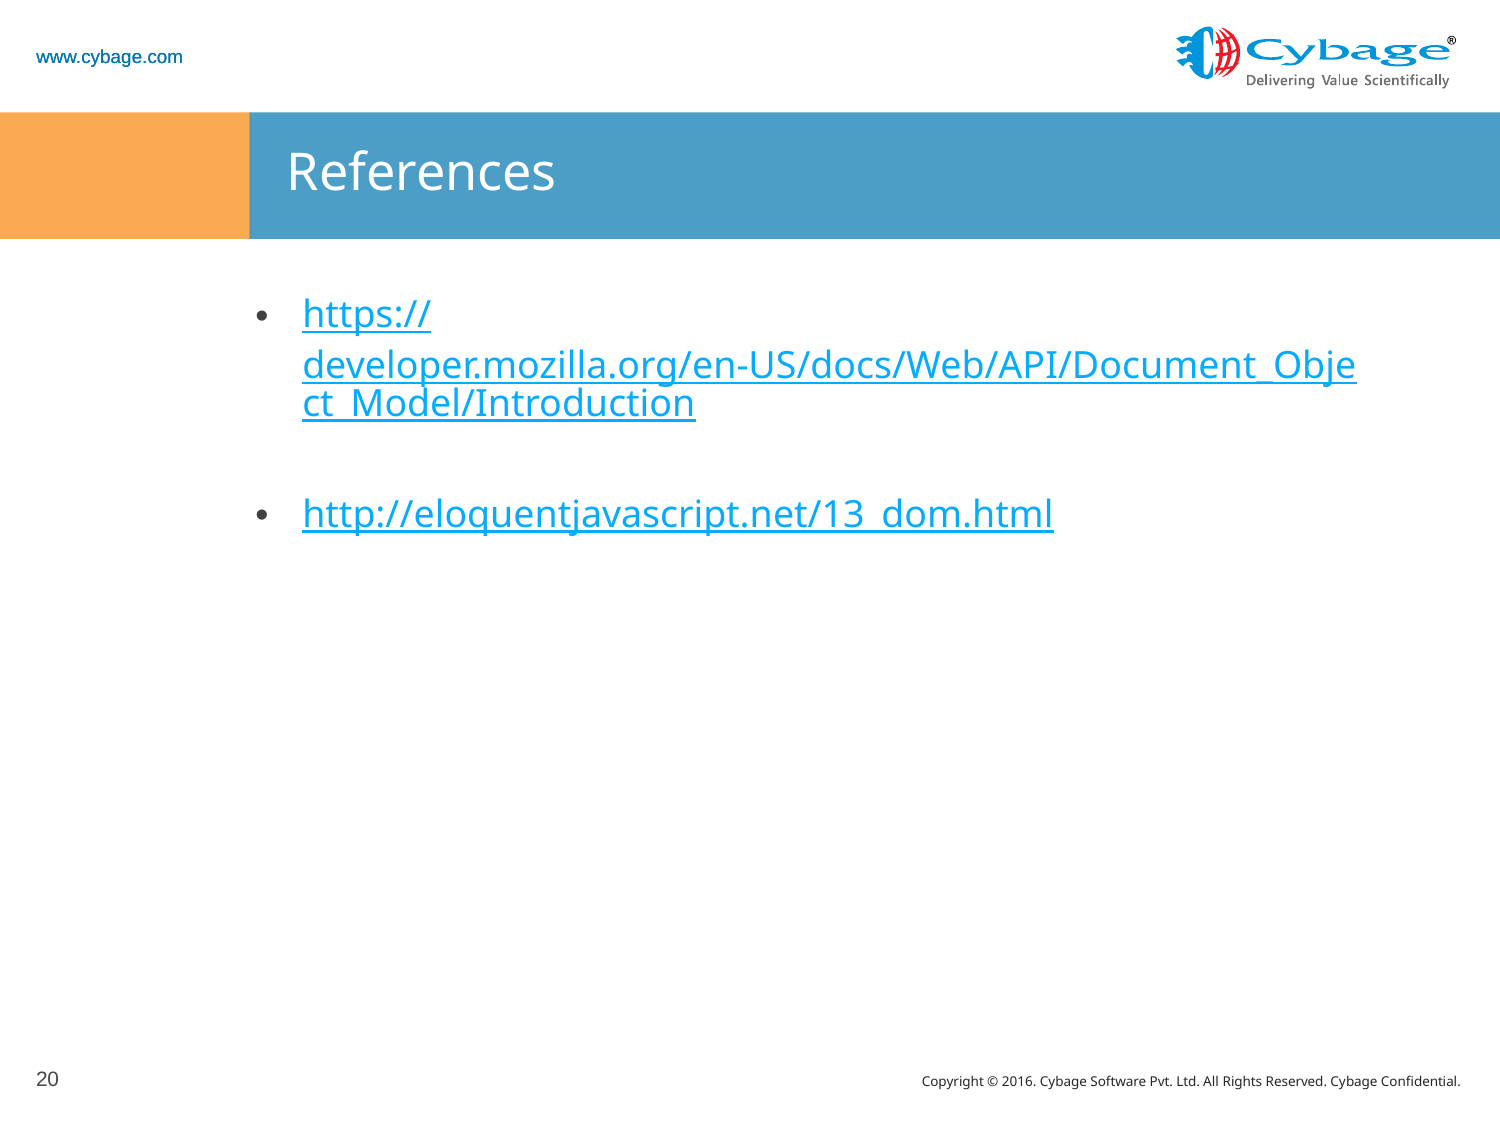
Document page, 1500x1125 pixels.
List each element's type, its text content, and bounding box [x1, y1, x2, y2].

list https://developer.mozilla.org/en-US/docs/Web/API/Document_Object_Model/Introduction http://eloquentjavascript.net/13_dom.html [240, 282, 1389, 846]
slide_number 20 [21, 1048, 102, 1109]
title References [271, 131, 1463, 225]
